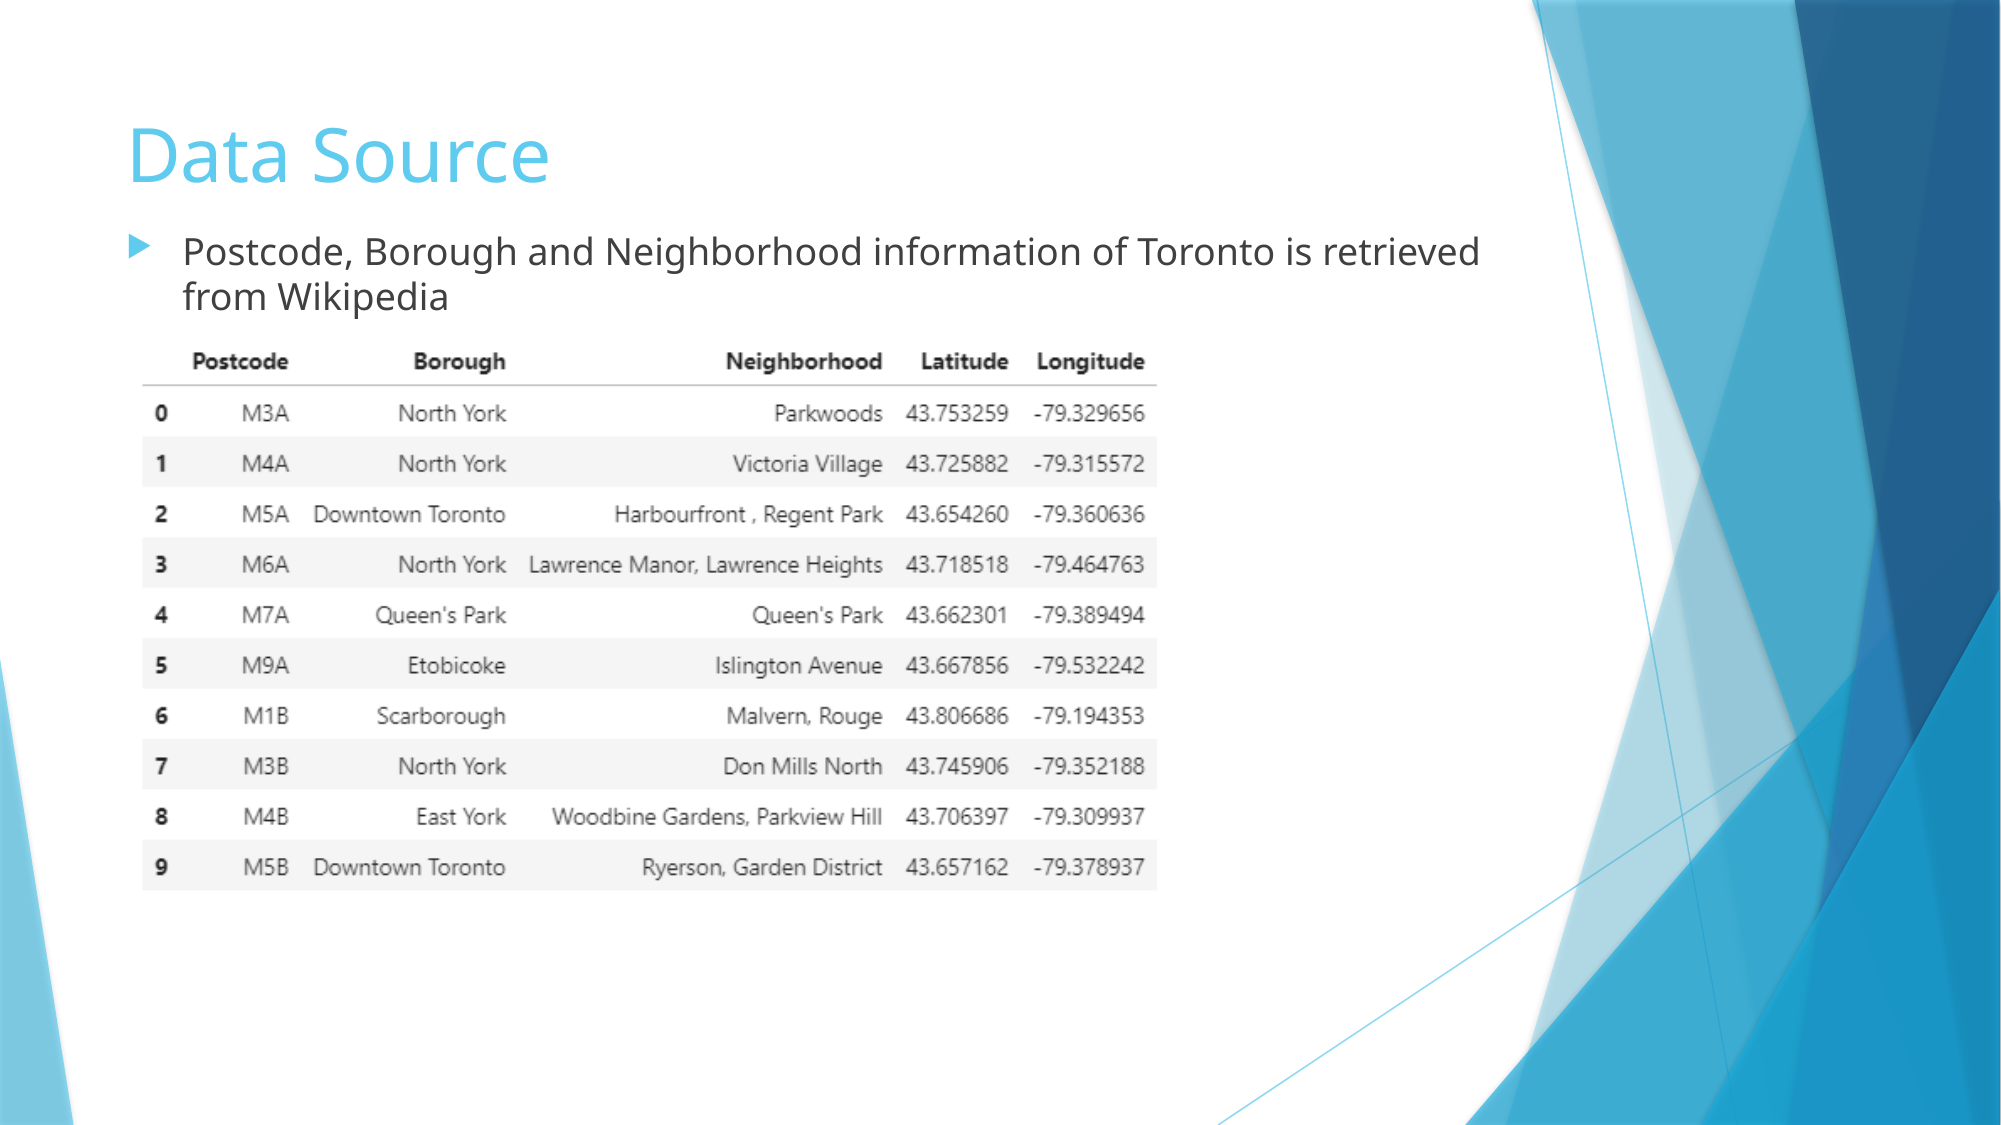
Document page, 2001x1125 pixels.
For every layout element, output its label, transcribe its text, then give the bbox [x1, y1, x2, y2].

picture [141, 340, 1169, 900]
list Postcode, Borough and Neighborhood information of Toronto is retrieved from Wikipedia [111, 220, 1522, 992]
title Data Source [111, 99, 1522, 220]
